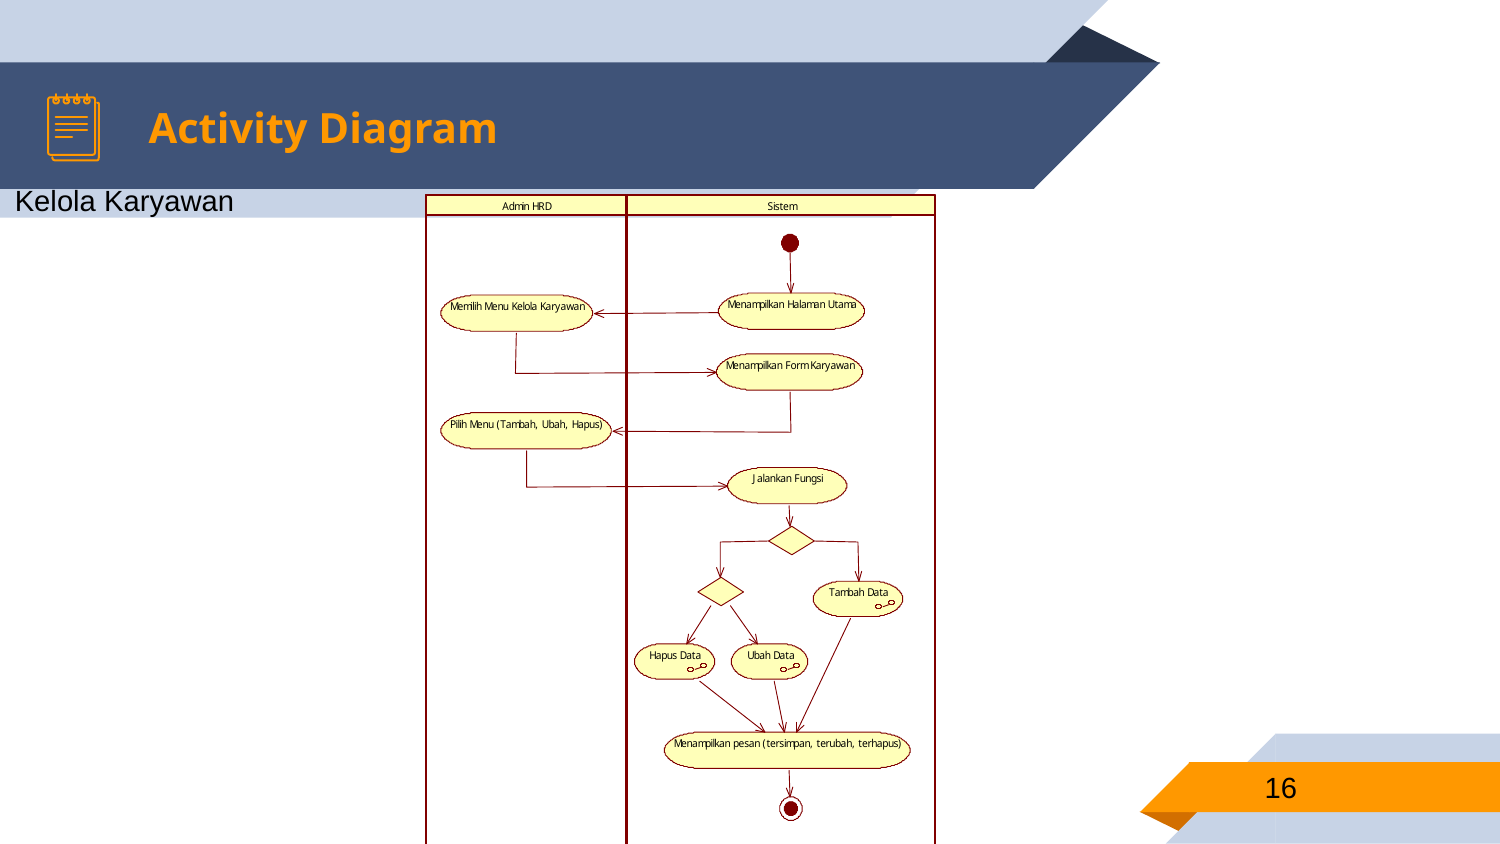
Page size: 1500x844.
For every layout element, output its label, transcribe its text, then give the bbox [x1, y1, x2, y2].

text_box Kelola Karyawan [0, 175, 250, 226]
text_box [47, 93, 100, 161]
slide_number 16 [1249, 760, 1494, 813]
picture [407, 175, 956, 844]
title Activity Diagram [133, 64, 997, 190]
